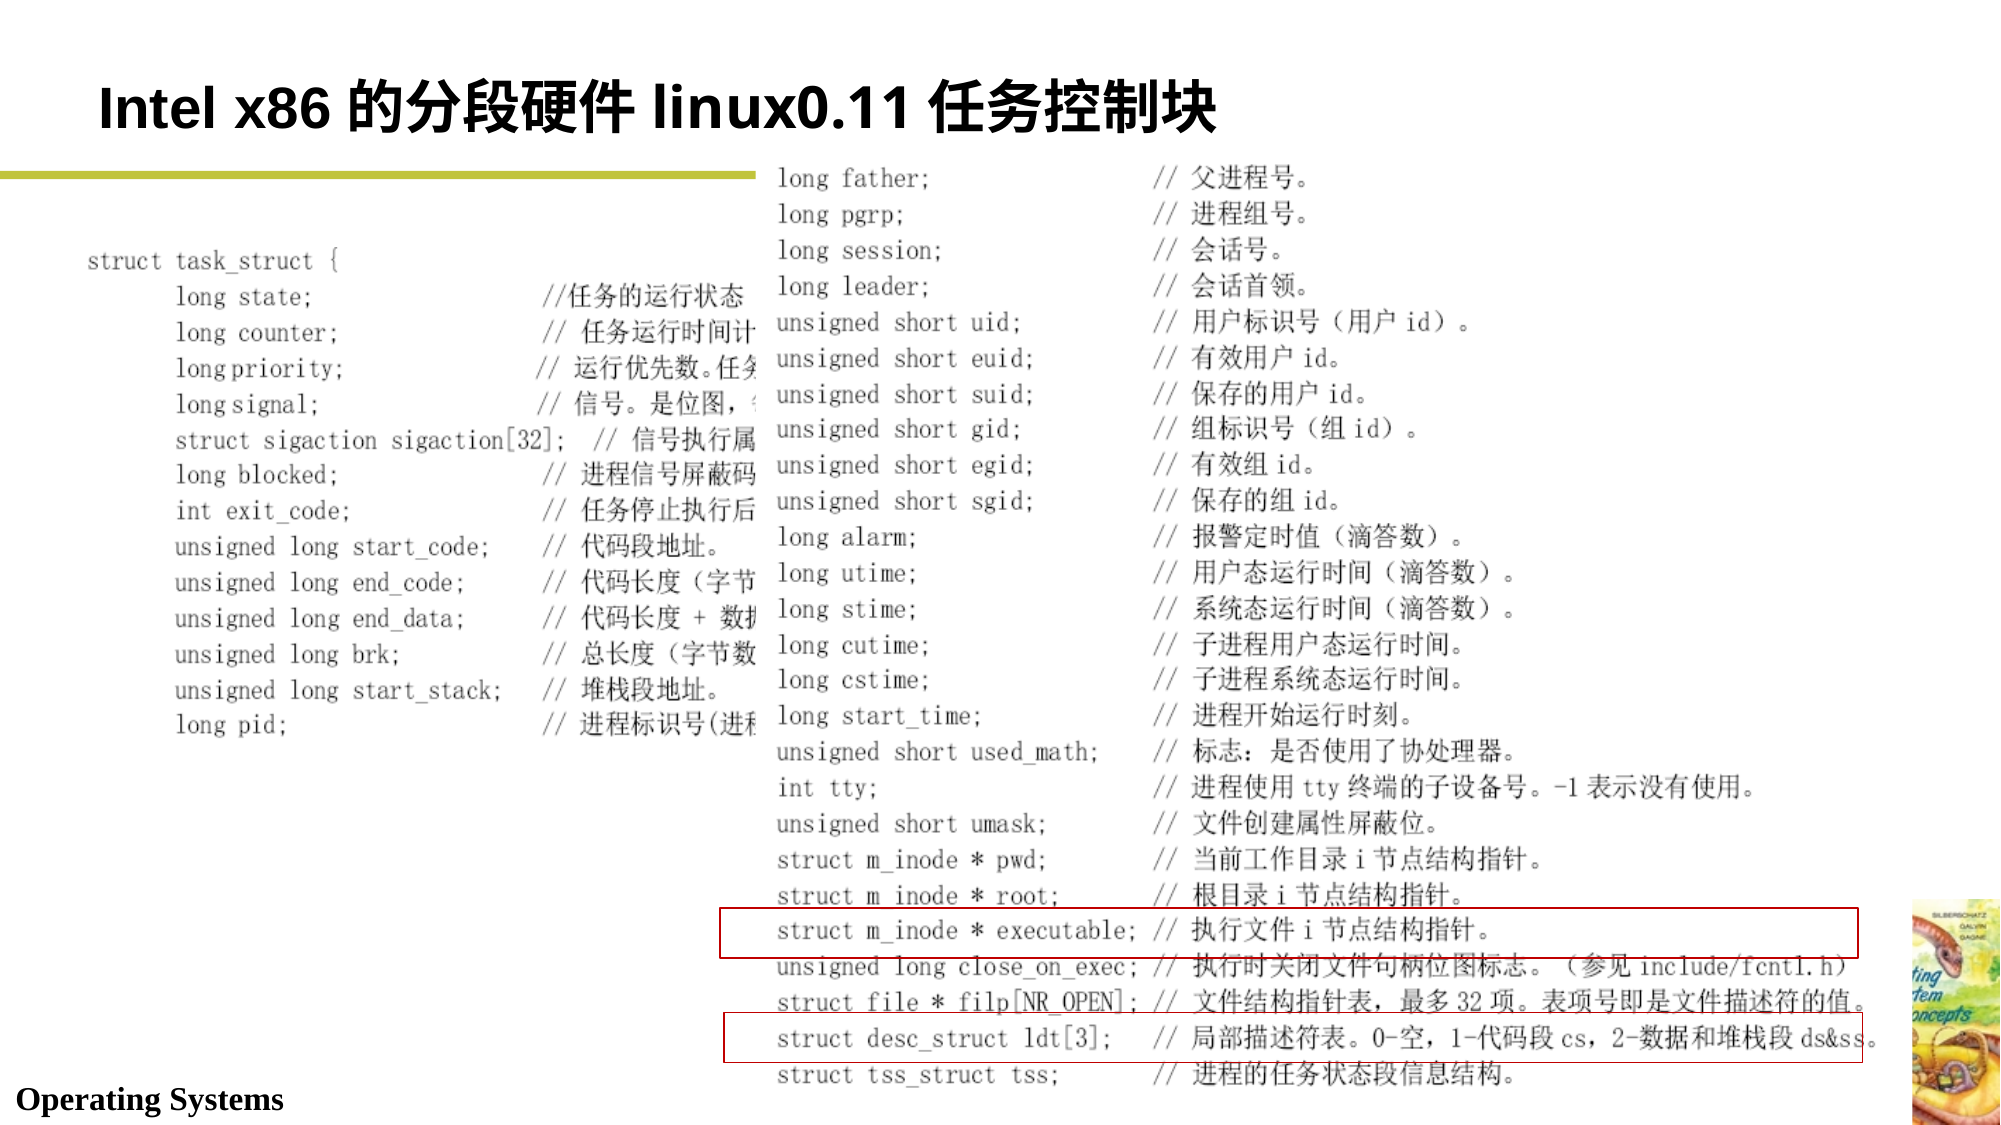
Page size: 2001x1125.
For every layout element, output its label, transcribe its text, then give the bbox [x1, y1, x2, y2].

text_box [724, 1012, 755, 1063]
text_box [719, 908, 755, 959]
title Intel x86的分段硬件linux0.11任务控制块 [83, 49, 1801, 162]
picture [86, 158, 2000, 1125]
